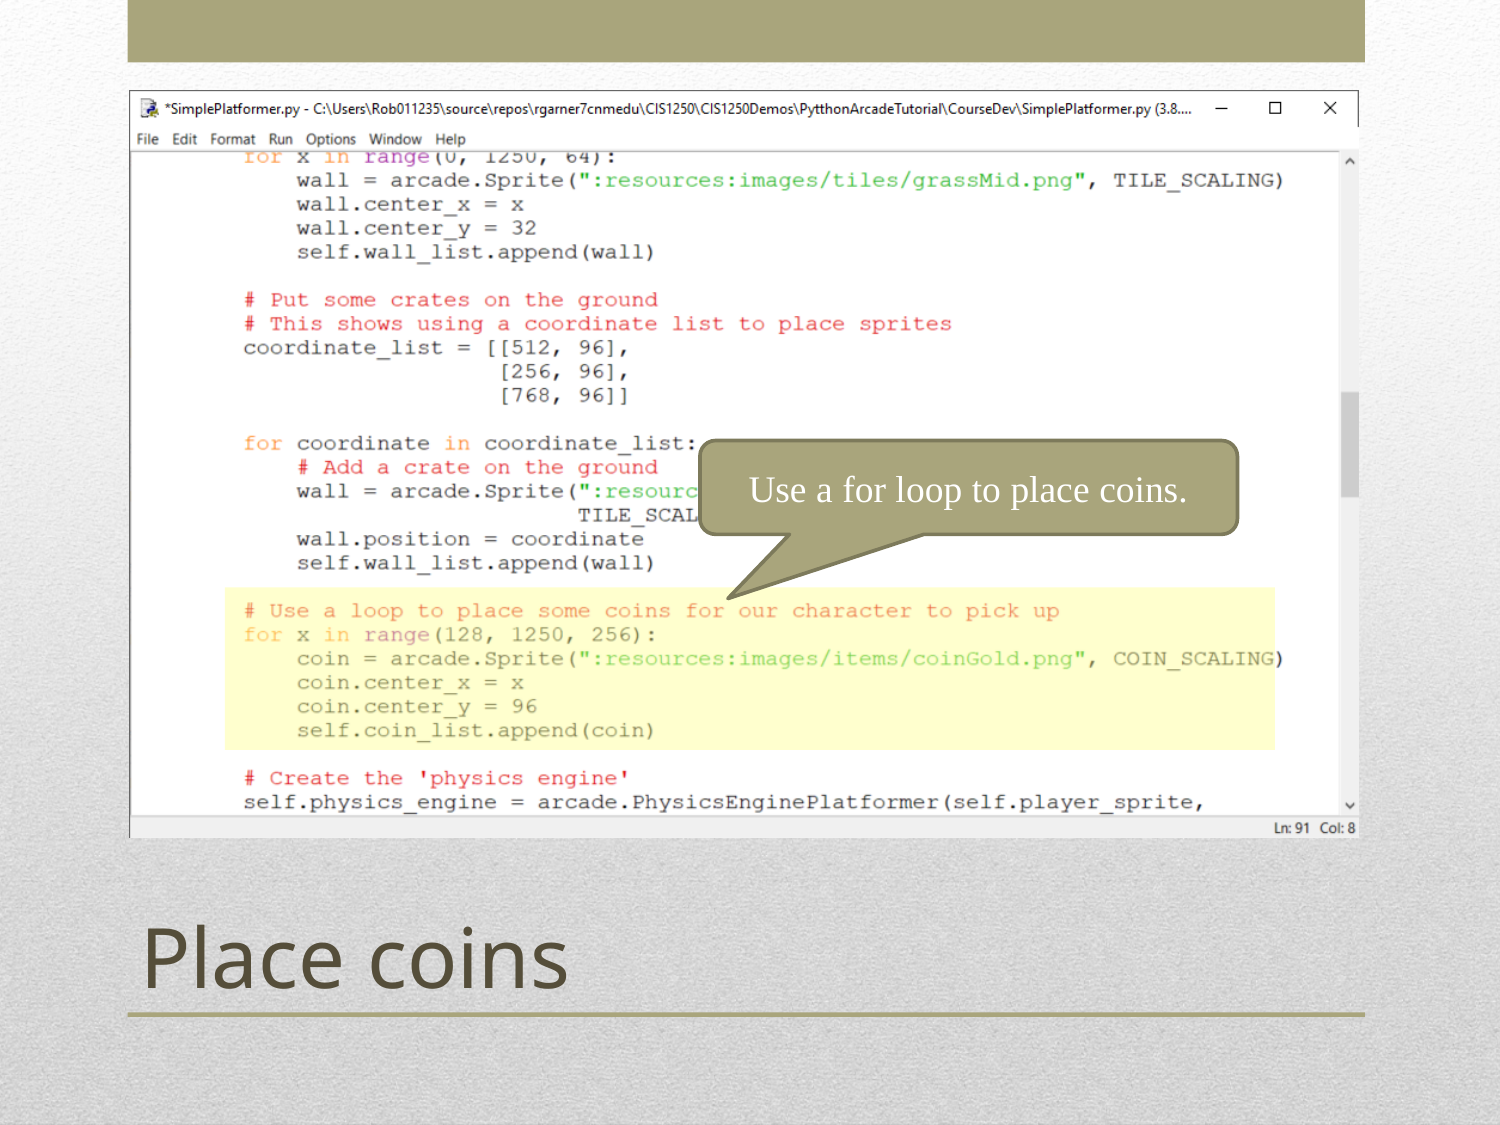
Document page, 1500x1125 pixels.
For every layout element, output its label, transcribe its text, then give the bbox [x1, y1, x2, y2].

title Place coins [125, 859, 1238, 1013]
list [128, 90, 1360, 839]
